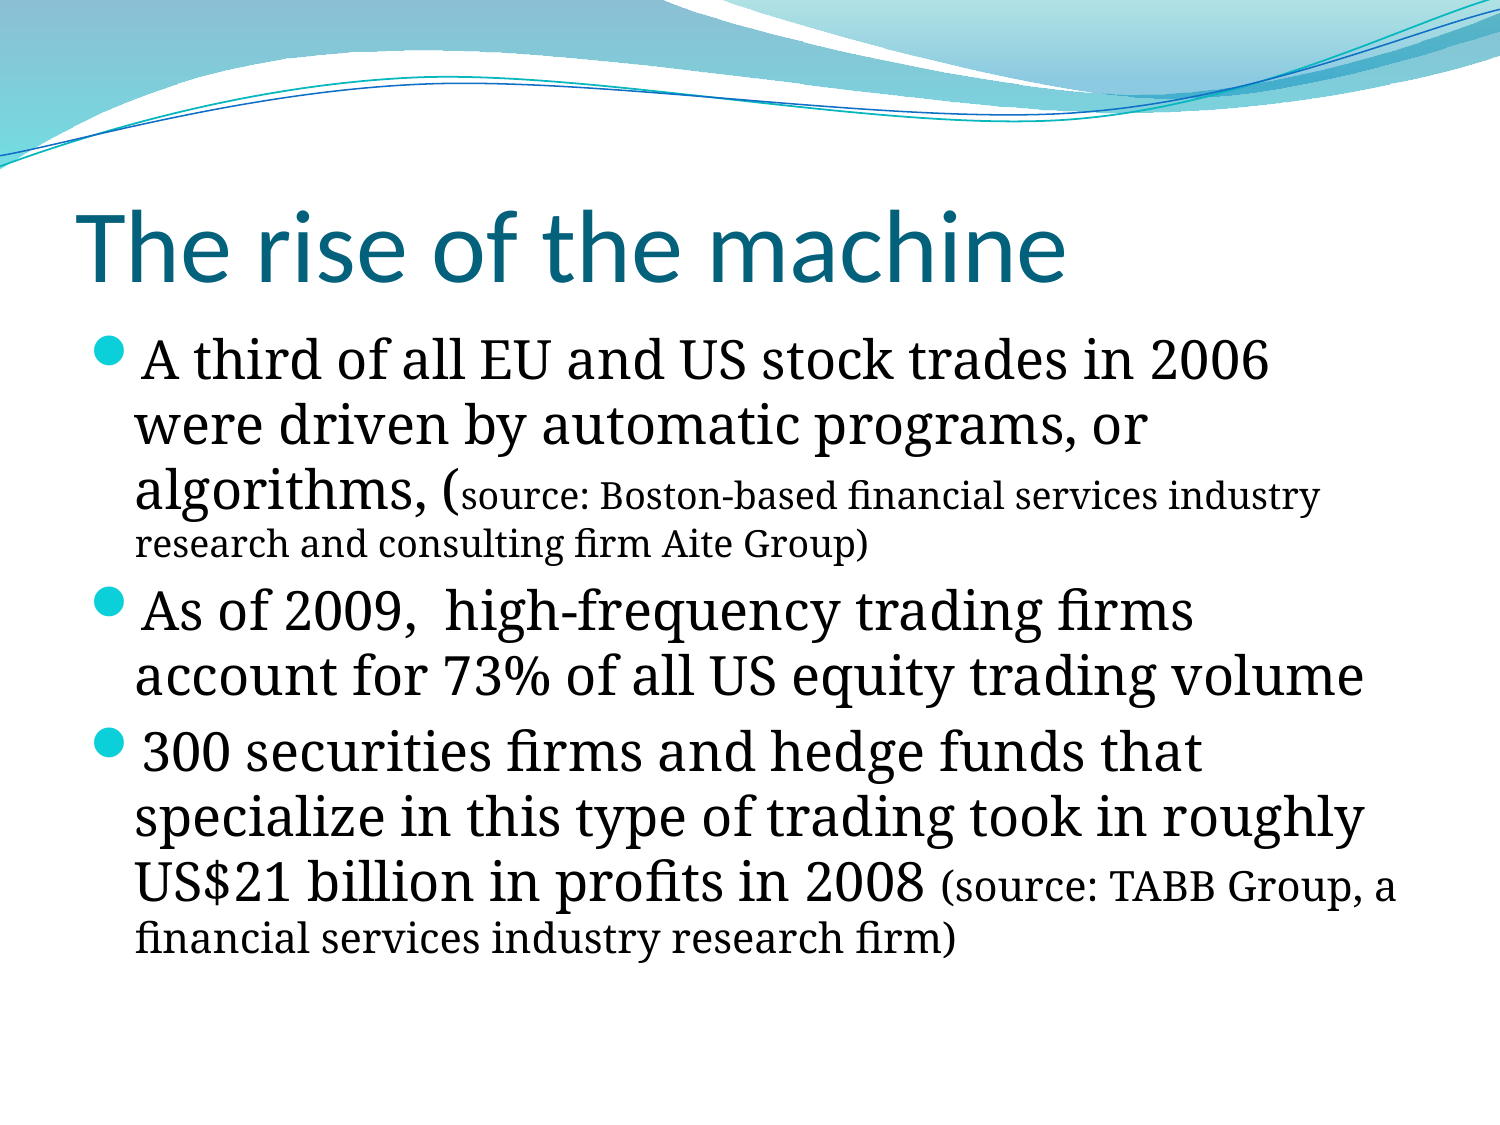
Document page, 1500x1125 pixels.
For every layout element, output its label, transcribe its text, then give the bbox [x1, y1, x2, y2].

title The rise of the machine [75, 115, 1425, 303]
list A third of all EU and US stock trades in 2006 were driven by automatic programs, or algorithms, (source: Boston-based financial services industry research and consulting firm Aite Group) As of 2009, high-frequency trading firms account for 73% of all US equity trading volume 300 securities firms and hedge funds that specialize in this type of trading took in roughly US$21 billion in profits in 2008 (source: TABB Group, a financial services industry research firm) [75, 317, 1425, 1038]
